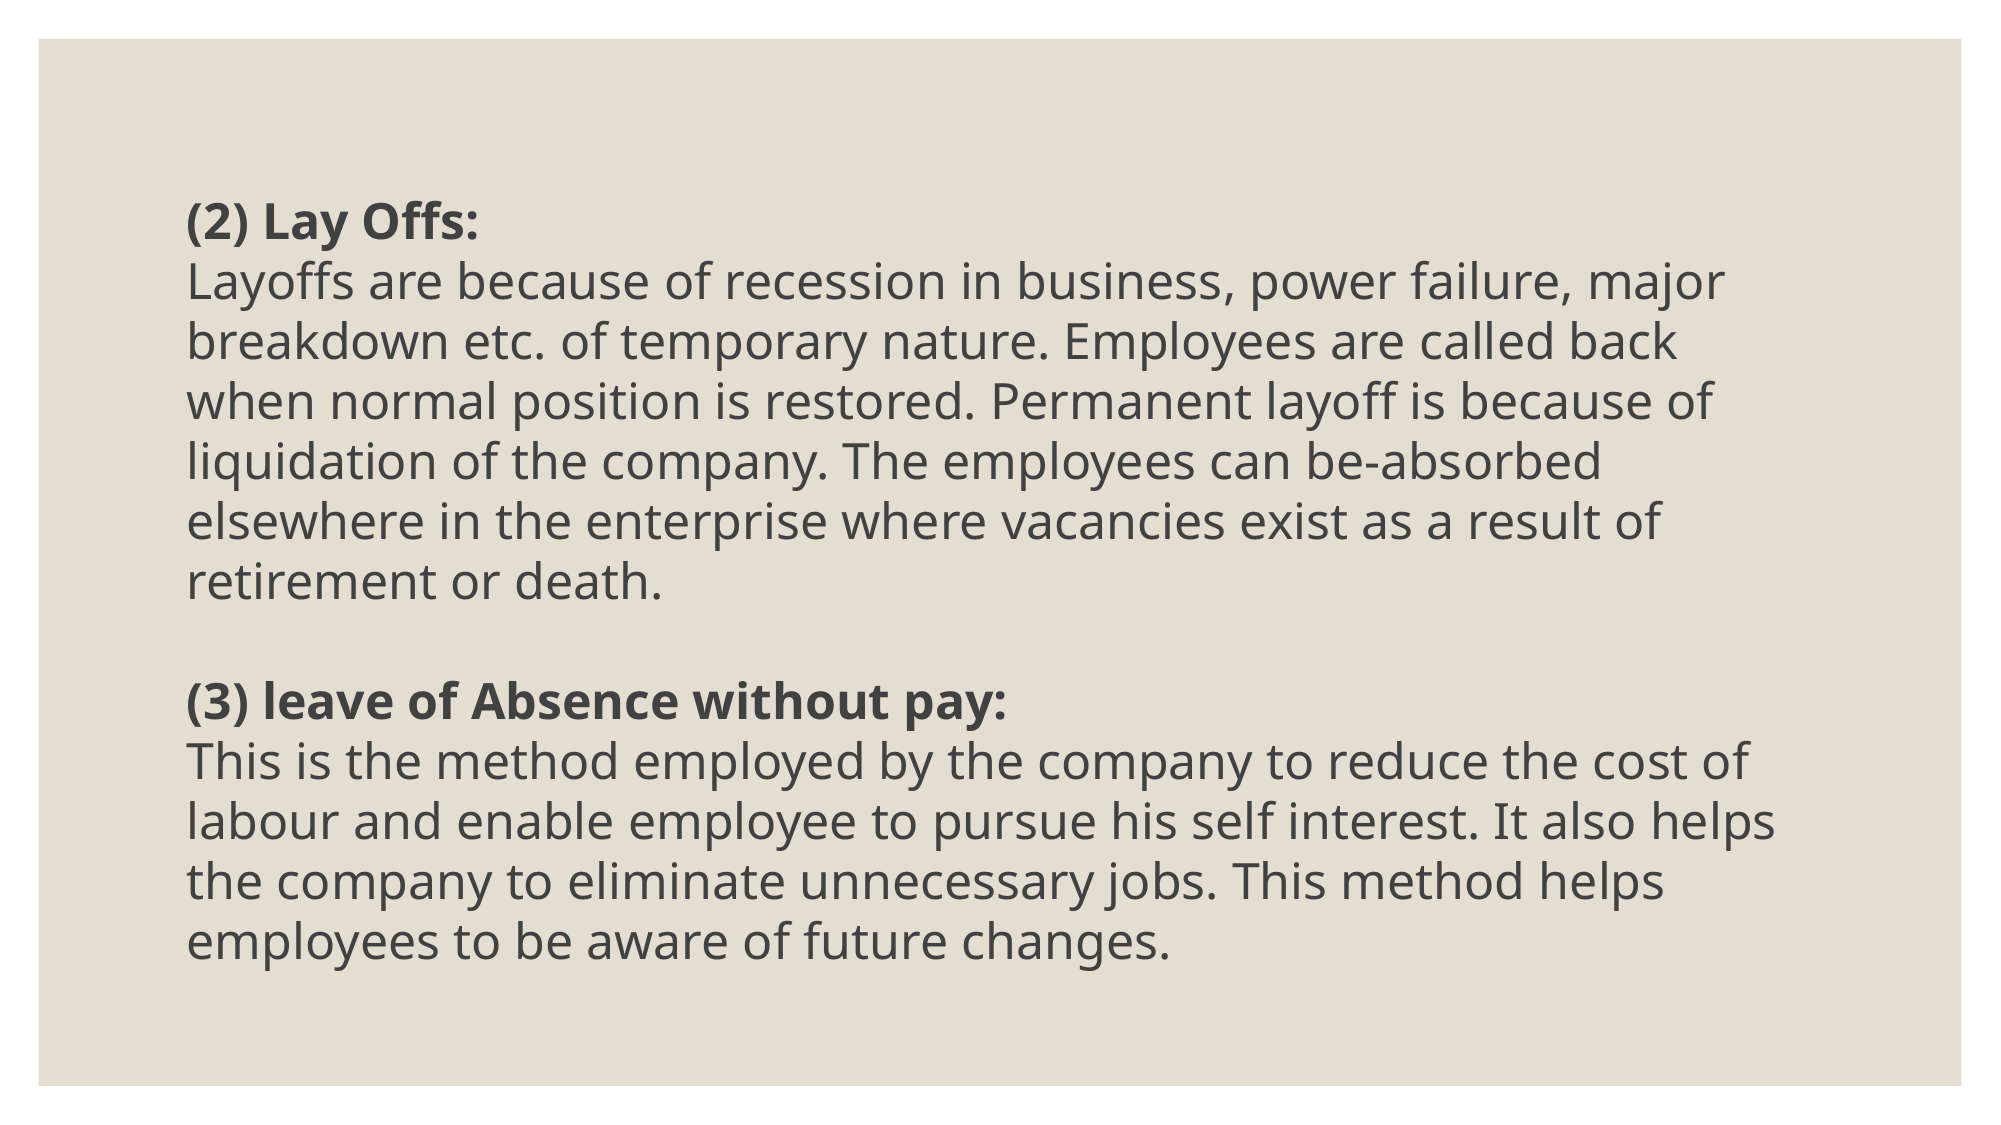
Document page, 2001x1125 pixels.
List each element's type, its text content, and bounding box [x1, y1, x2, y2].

text_box (2) Lay Offs: Layoffs are because of recession in business, power failure, major breakdown etc. of temporary nature. Employees are called back when normal position is restored. Permanent layoff is because of liquidation of the company. The employees can be-absorbed elsewhere in the enterprise where vacancies exist as a result of retirement or death. (3) leave of Absence without pay: This is the method employed by the company to reduce the cost of labour and enable employee to pursue his self interest. It also helps the company to eliminate unnecessary jobs. This method helps employees to be aware of future changes. [171, 182, 1834, 1022]
